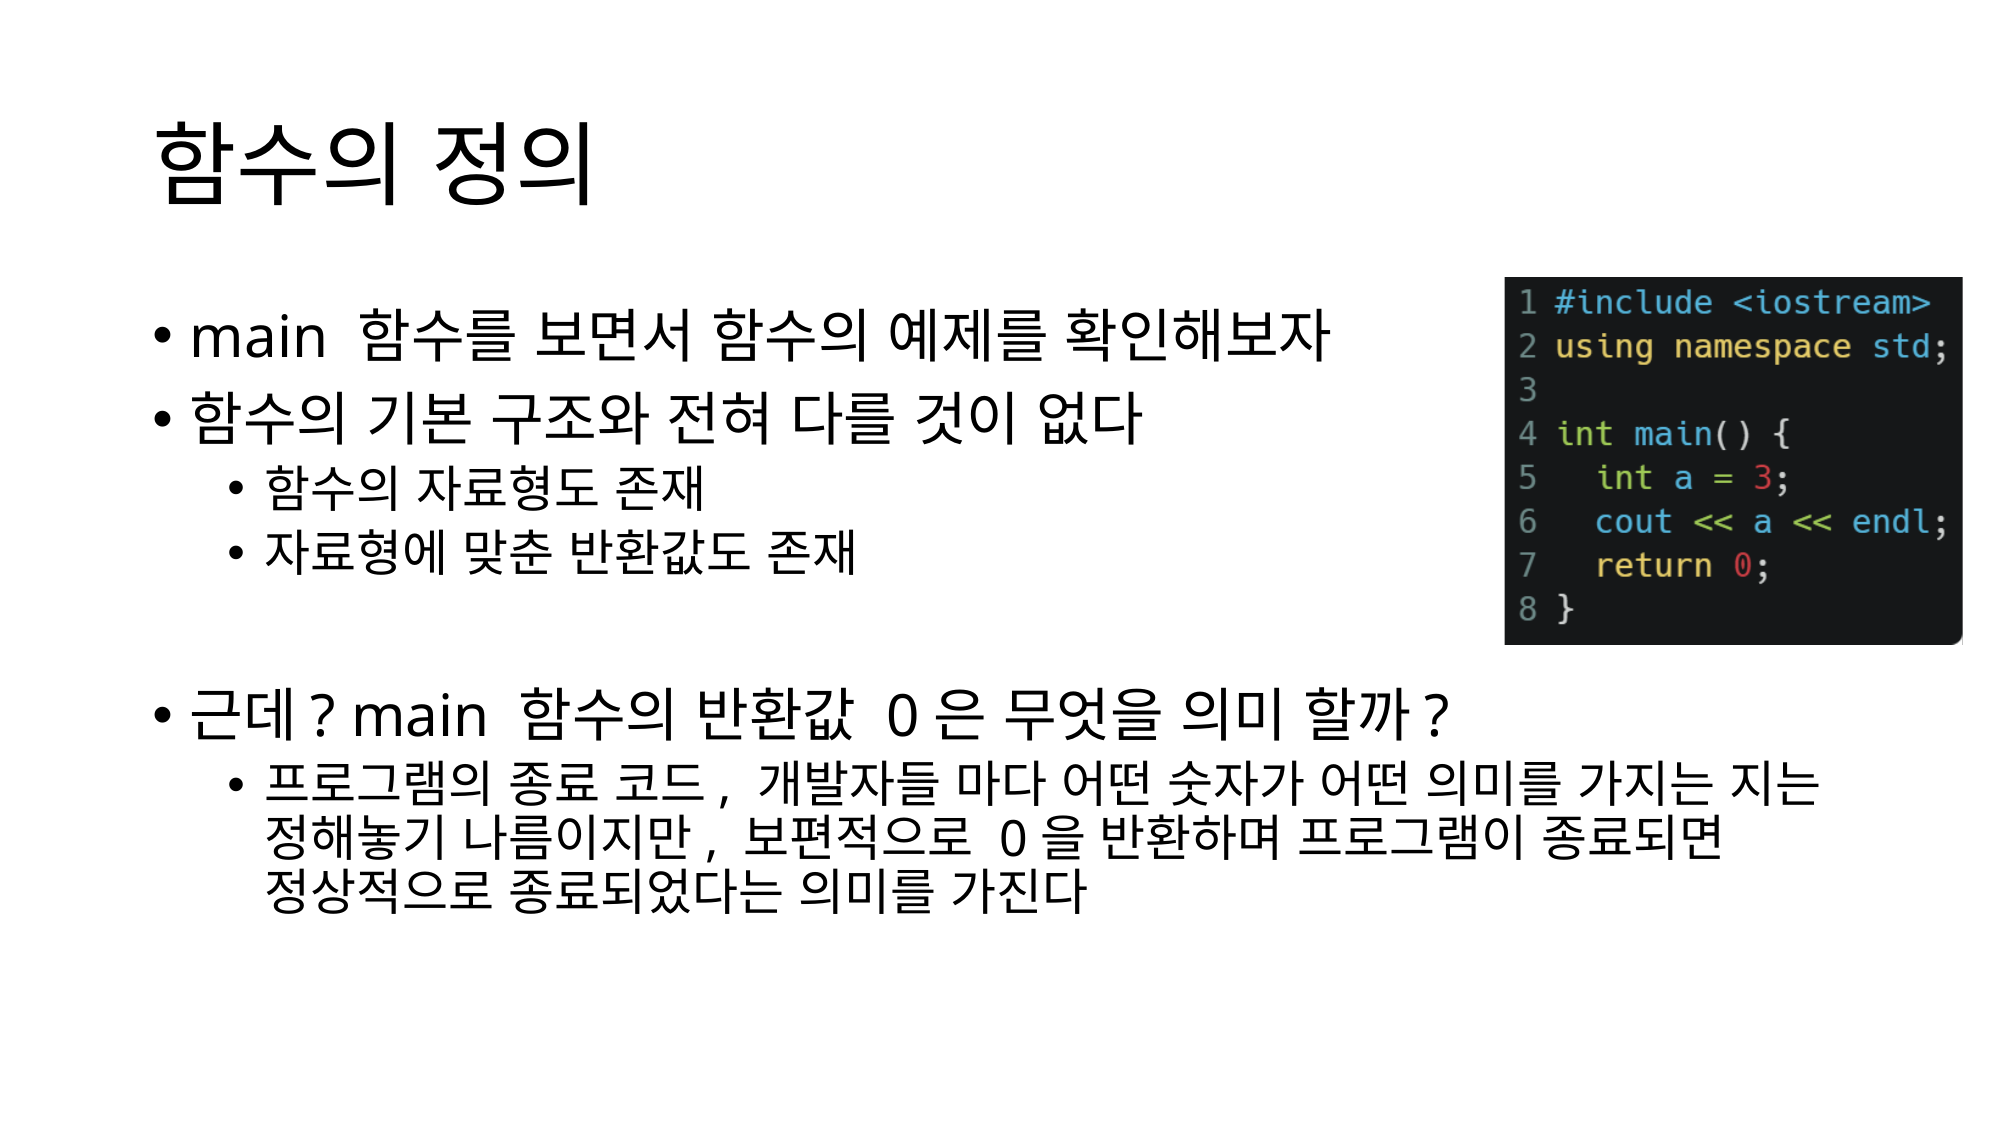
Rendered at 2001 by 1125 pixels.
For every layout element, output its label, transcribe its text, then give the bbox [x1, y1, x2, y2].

title 함수의 정의 [137, 59, 1863, 278]
list main 함수를 보면서 함수의 예제를 확인해보자 함수의 기본 구조와 전혀 다를 것이 없다 함수의 자료형도 존재 자료형에 맞춘 반환값도 존재 근데? main 함수의 반환값 0은 무엇을 의미 할까? 프로그램의 종료 코드, 개발자들 마다 어떤 숫자가 어떤 의미를 가지는 지는 정해놓기 나름이지만, 보편적으로 0을 반환하며 프로그램이 종료되면 정상적으로 종료되었다는 의미를 가진다 [137, 299, 1863, 1054]
picture [1504, 277, 1964, 646]
